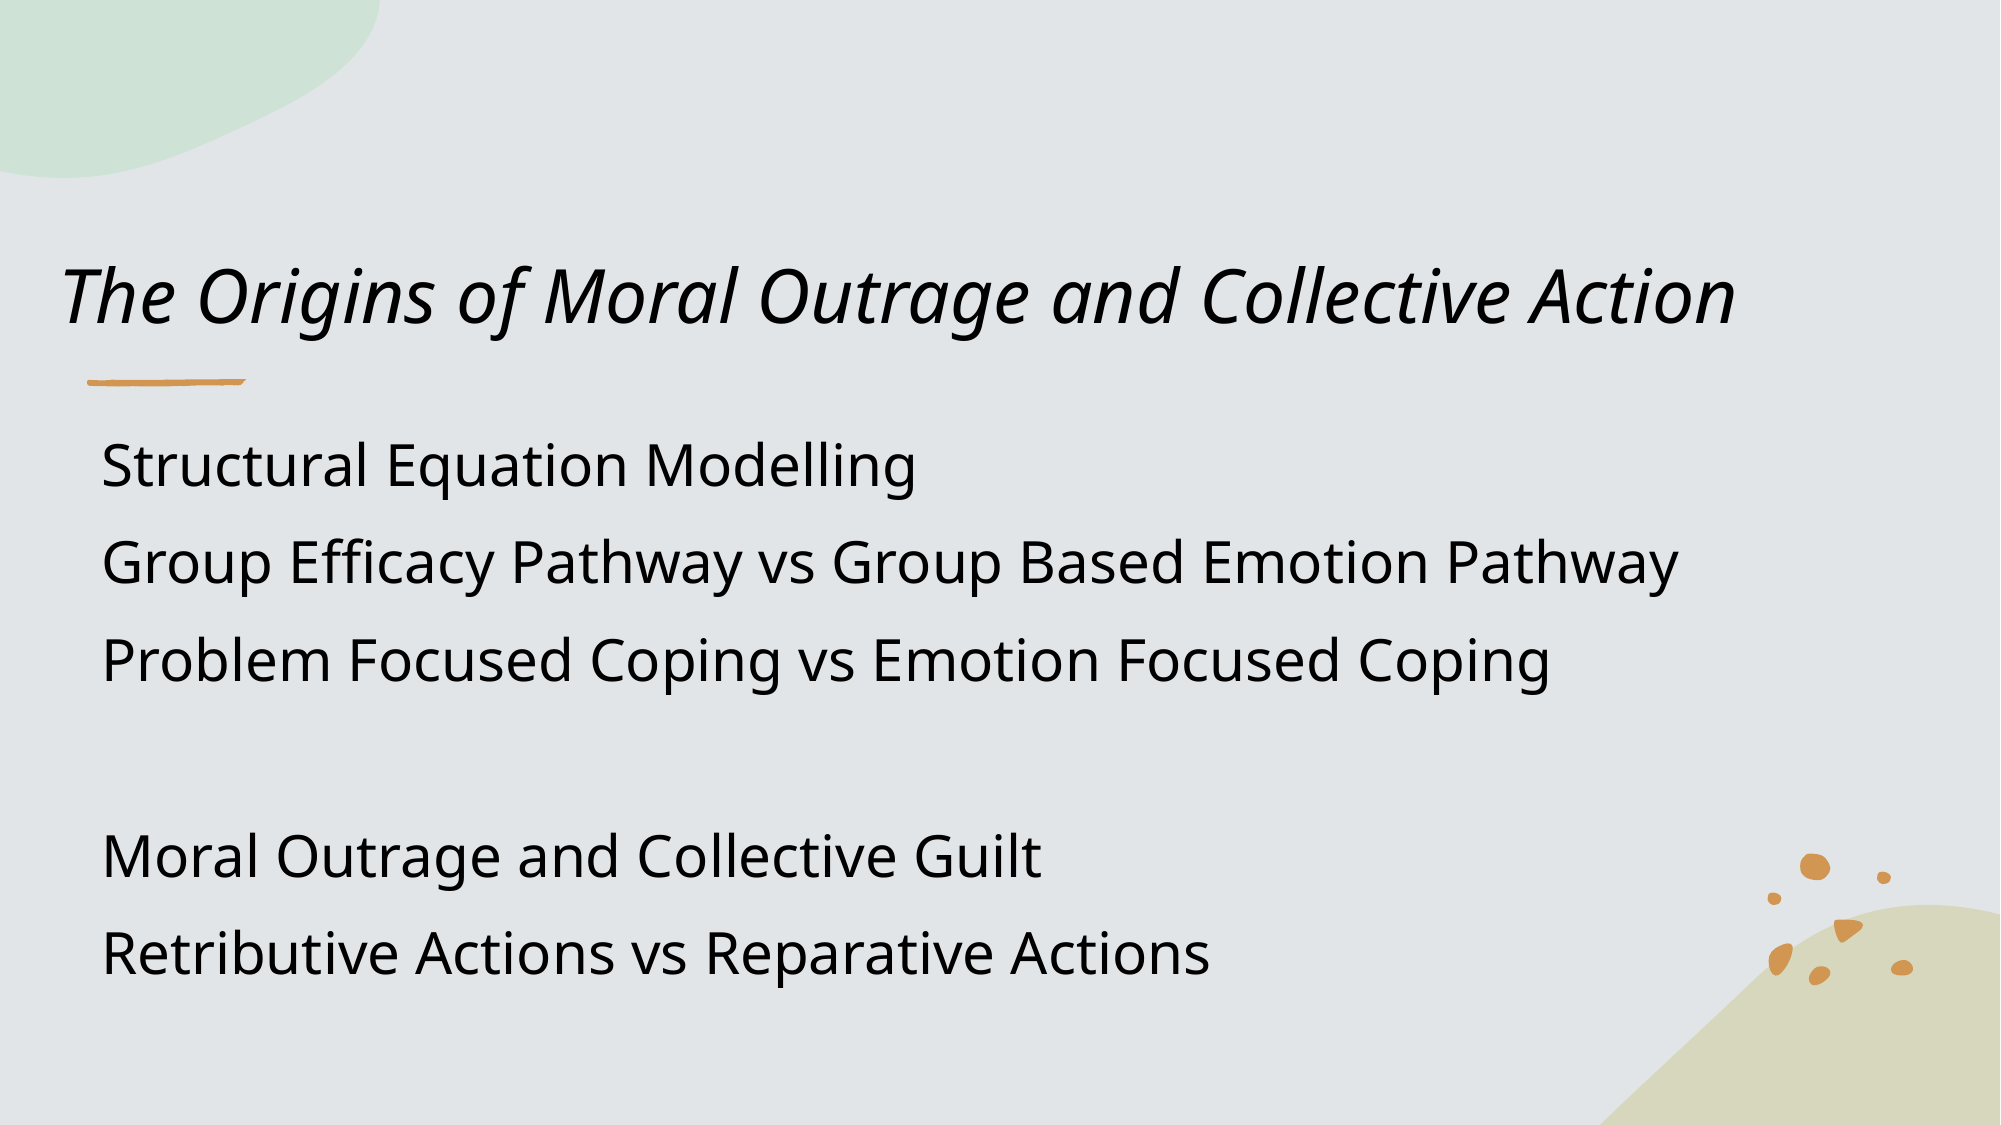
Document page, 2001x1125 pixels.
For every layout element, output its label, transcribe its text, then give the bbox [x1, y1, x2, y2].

list Structural Equation Modelling Group Efficacy Pathway vs Group Based Emotion Pathway Problem Focused Coping vs Emotion Focused Coping Moral Outrage and Collective Guilt Retributive Actions vs Reparative Actions [86, 413, 1740, 996]
title The Origins of Moral Outrage and Collective Action [43, 129, 1957, 347]
